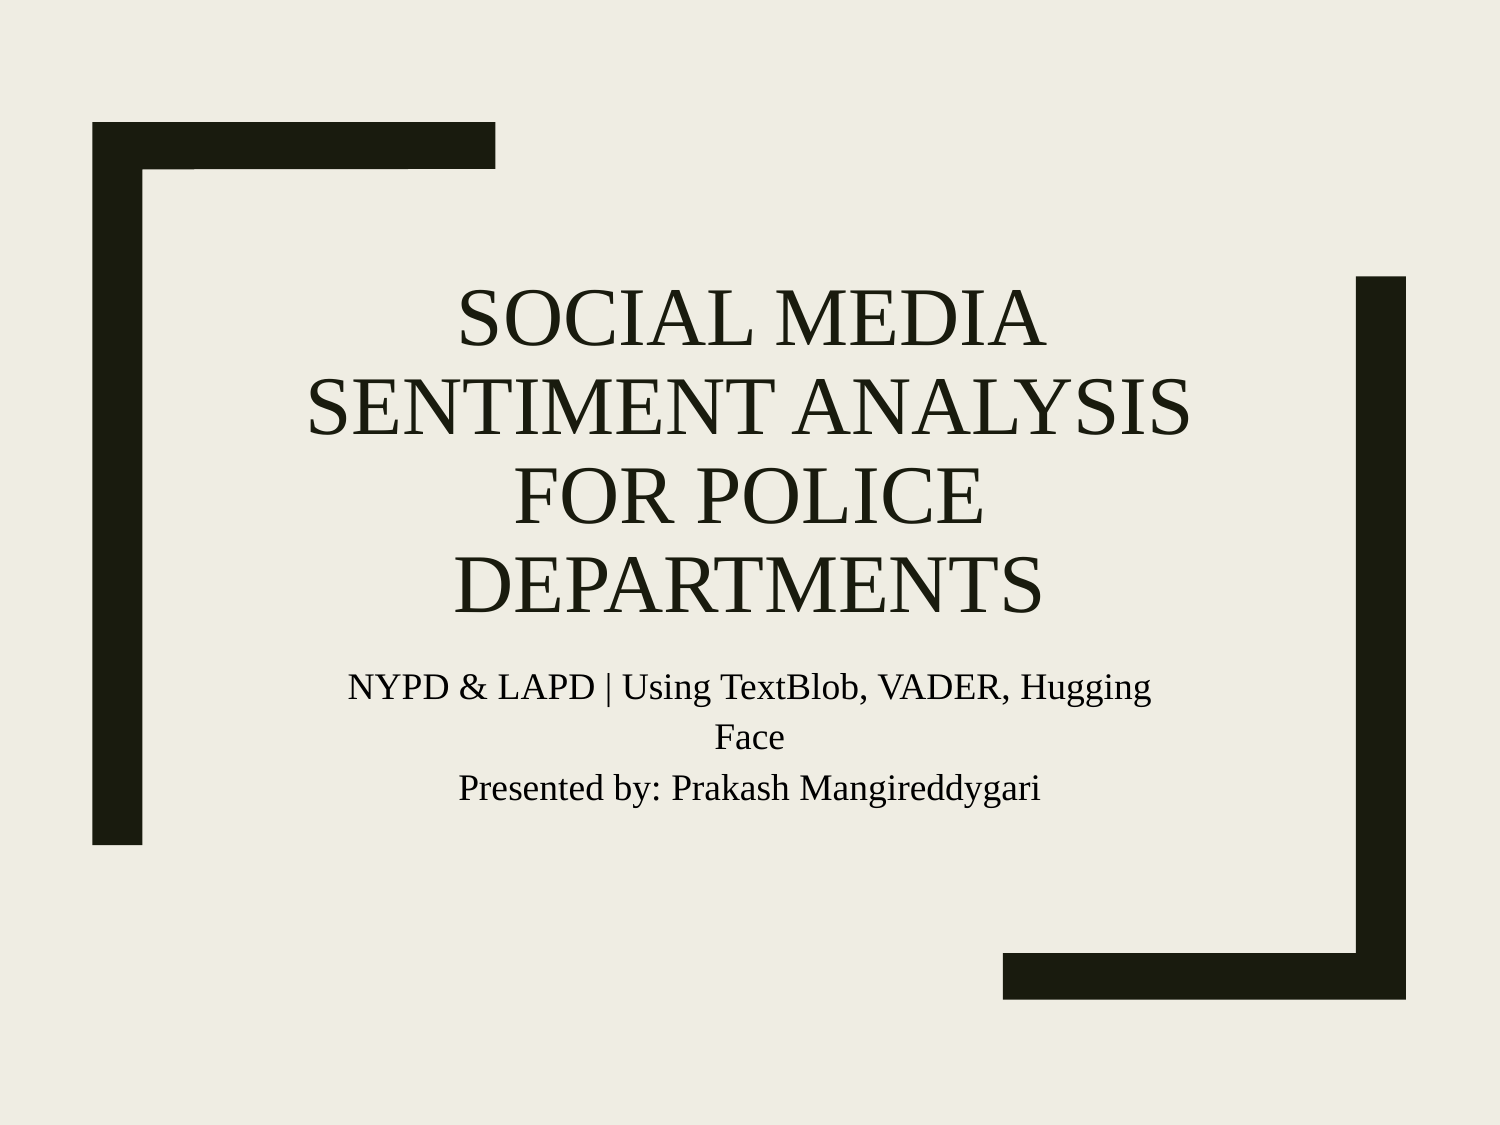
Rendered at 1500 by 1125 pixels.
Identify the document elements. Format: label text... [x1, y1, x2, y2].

subtitle NYPD & LAPD | Using TextBlob, VADER, Hugging Face Presented by: Prakash Mangireddygari [329, 649, 1171, 828]
title Social Media Sentiment Analysis for Police Departments [235, 233, 1265, 638]
